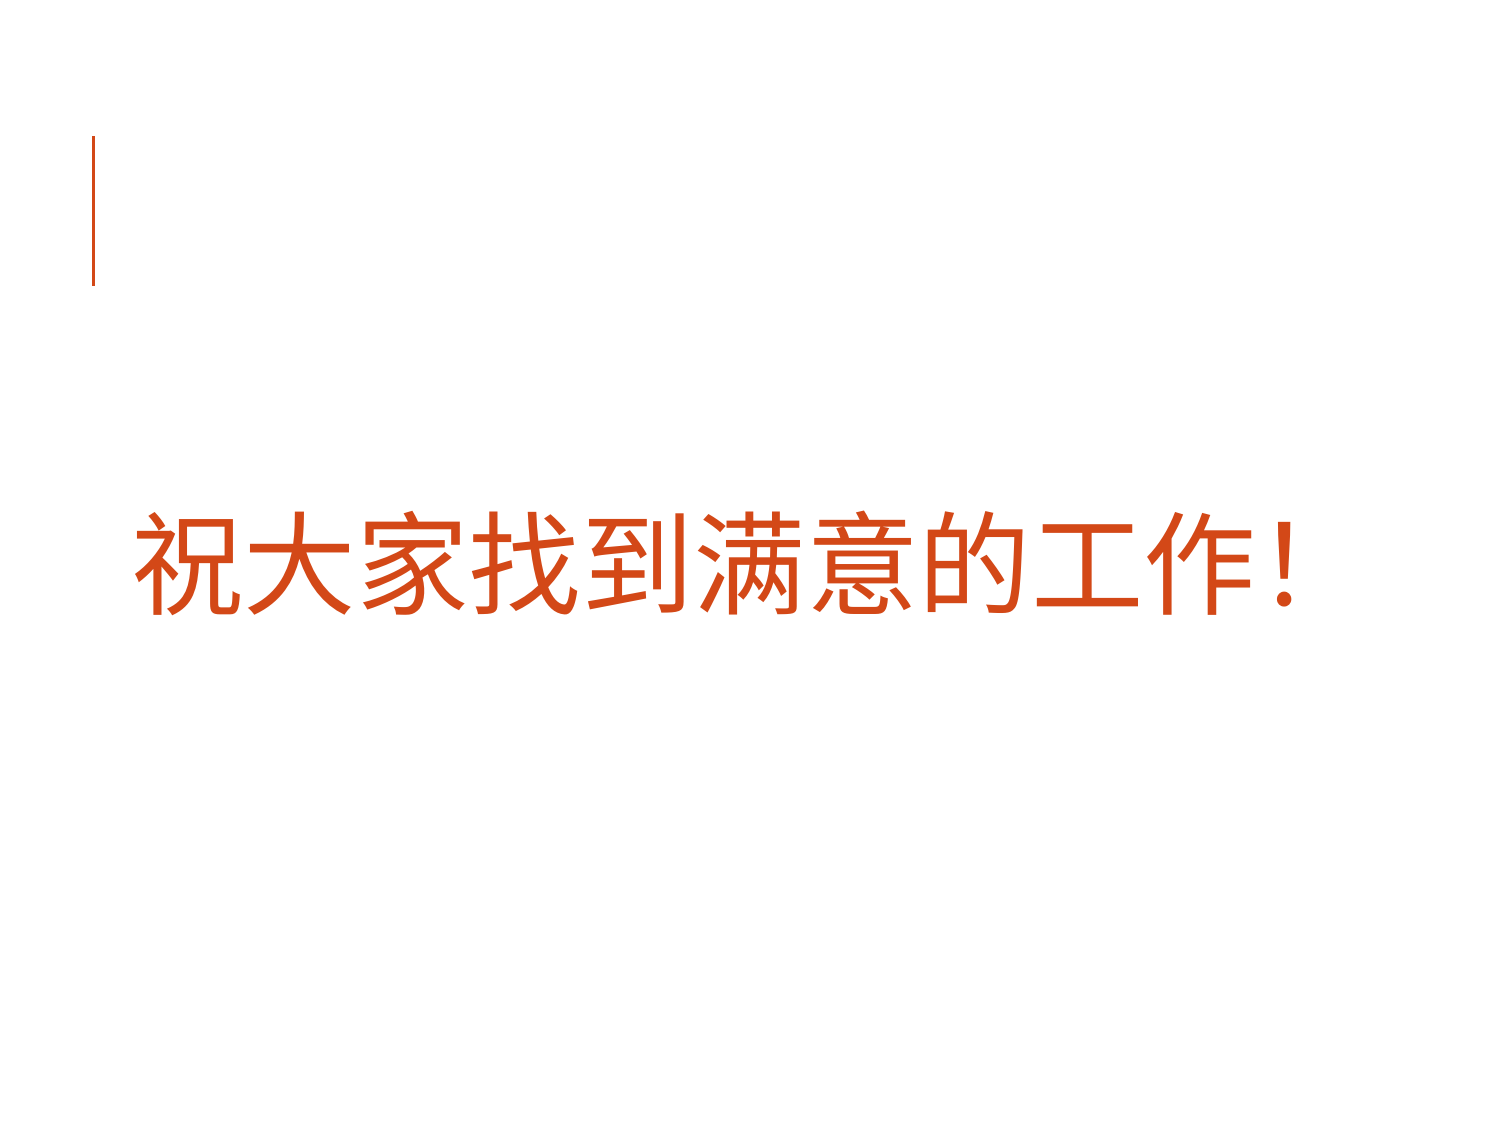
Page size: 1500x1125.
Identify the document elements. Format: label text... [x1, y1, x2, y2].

text_box 祝大家找到满意的工作！ [116, 486, 1384, 637]
